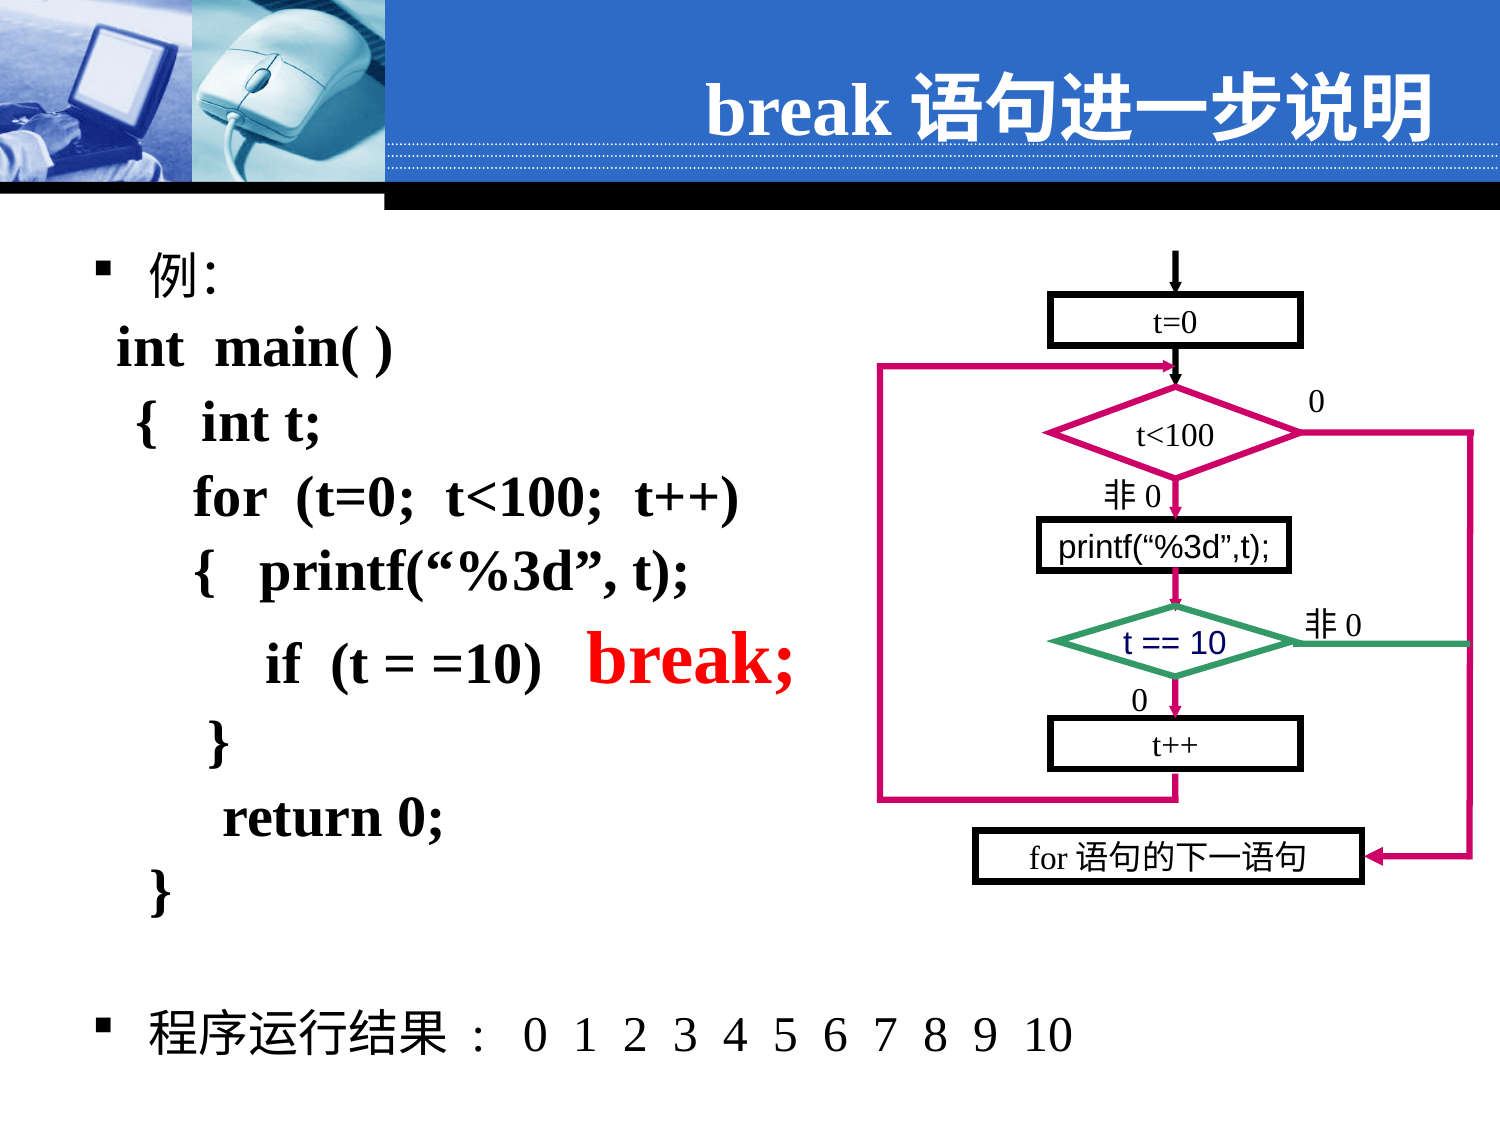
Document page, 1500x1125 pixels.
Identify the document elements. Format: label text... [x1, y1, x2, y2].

list 例： int main( ) { int t; for (t=0; t<100; t++) { printf(“%3d”, t); if (t = =10) break; } return 0; } 程序运行结果 : 0 1 2 3 4 5 6 7 8 9 10 [76, 243, 1448, 1104]
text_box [879, 253, 1472, 882]
picture [0, 0, 385, 181]
title break语句进一步说明 [412, 61, 1451, 150]
